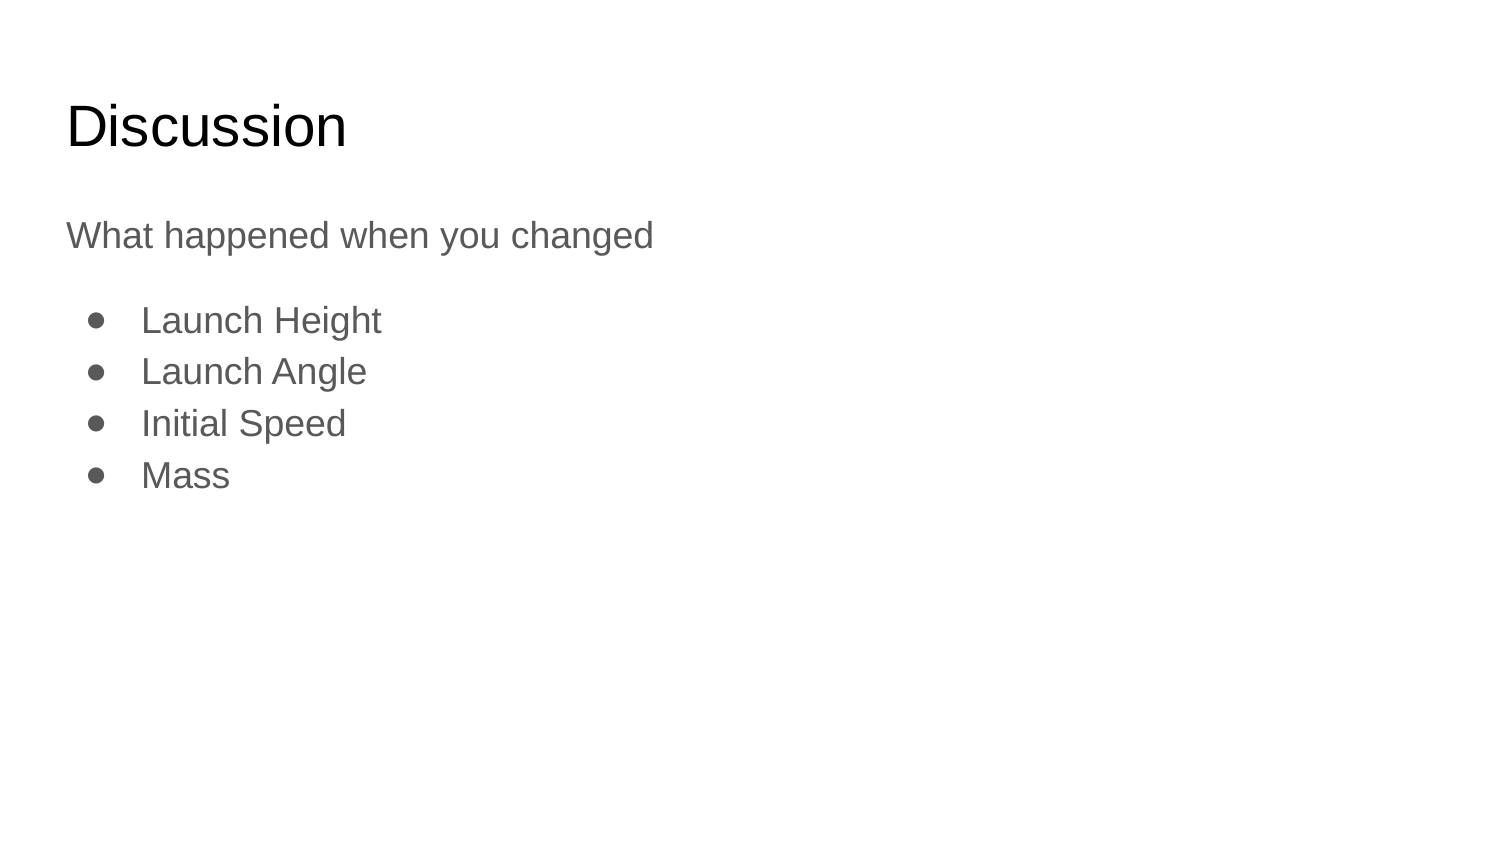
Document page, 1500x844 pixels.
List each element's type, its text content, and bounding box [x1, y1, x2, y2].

title Discussion [51, 72, 1449, 167]
list What happened when you changed Launch Height Launch Angle Initial Speed Mass [51, 189, 1449, 750]
